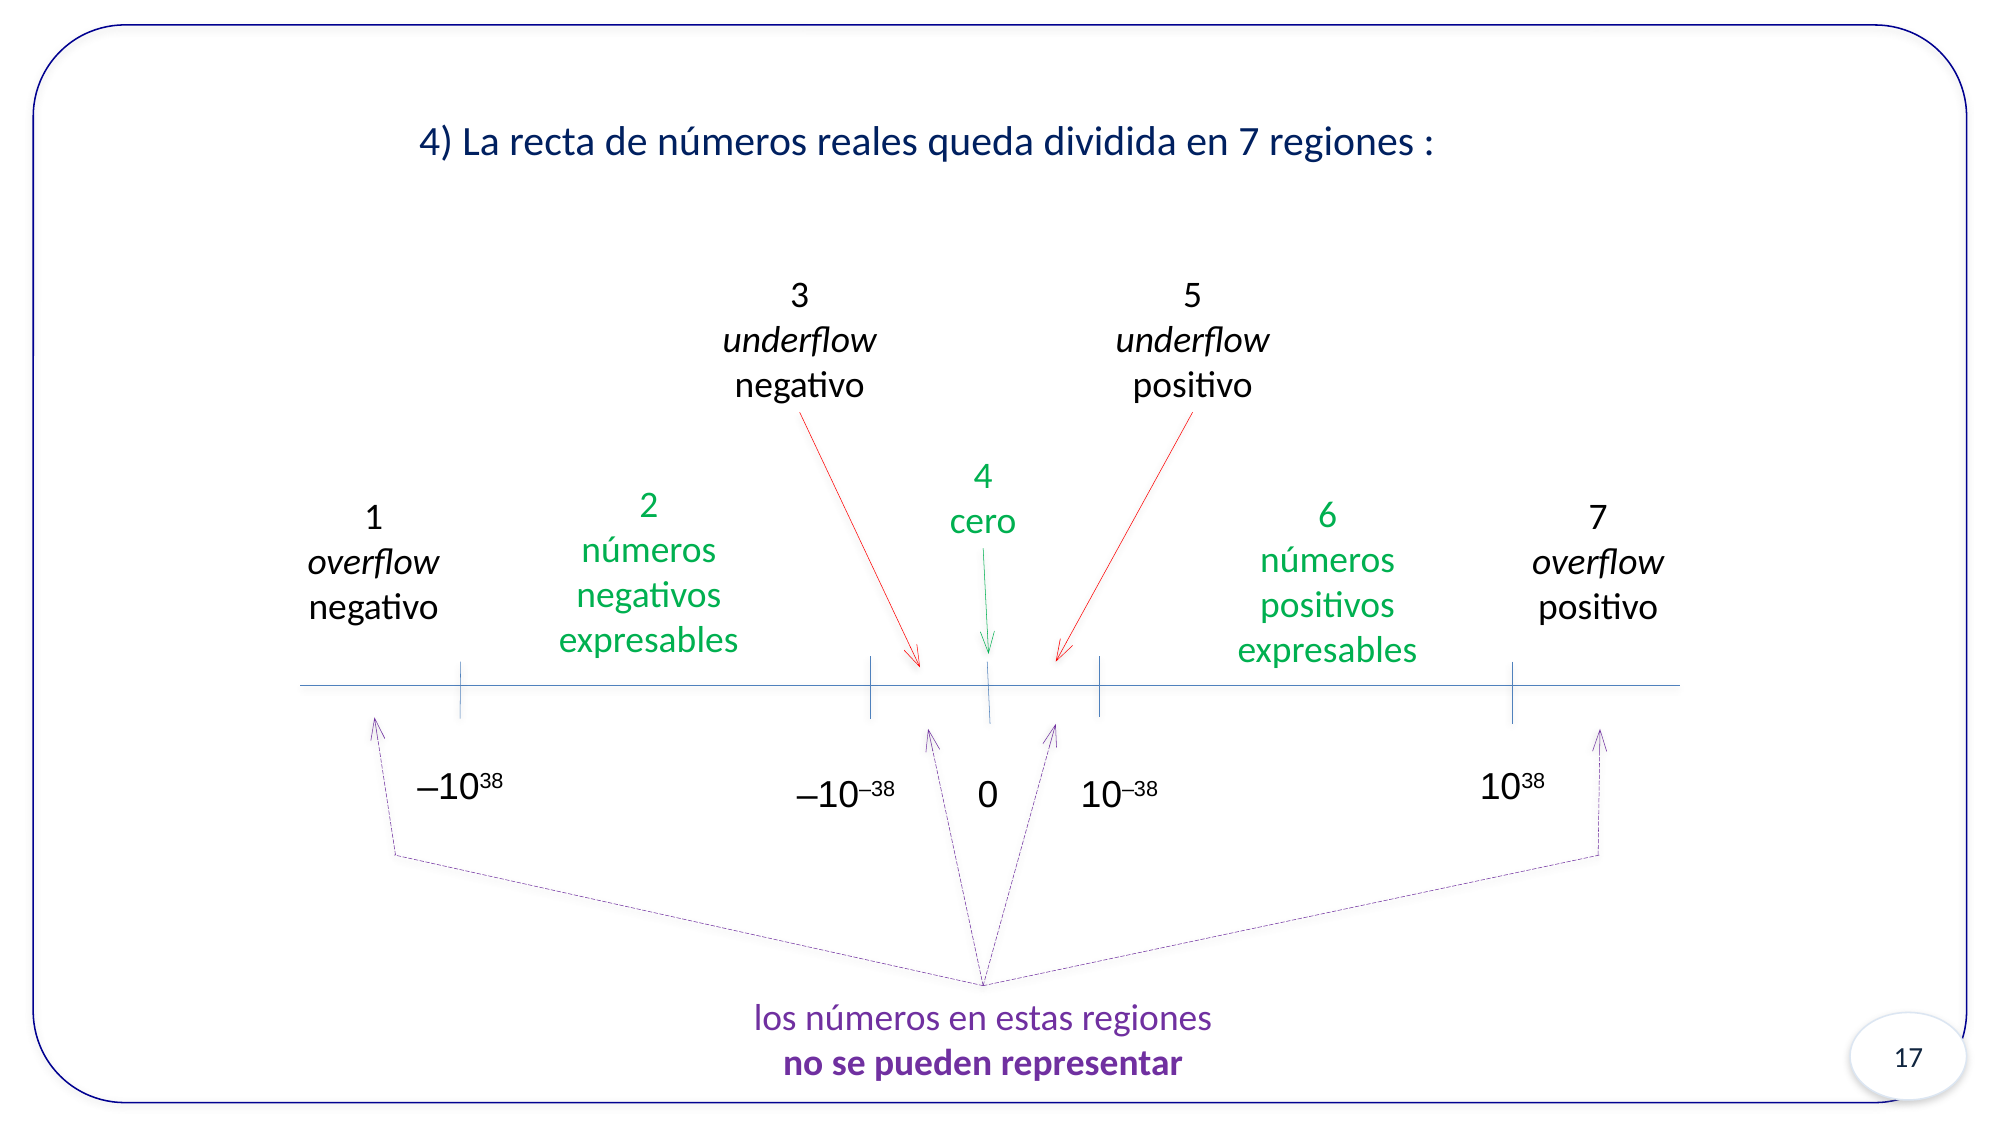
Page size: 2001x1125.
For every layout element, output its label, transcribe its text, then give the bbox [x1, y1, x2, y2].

text_box 4 cero [934, 443, 1032, 549]
text_box 3 underflow negativo [707, 262, 892, 413]
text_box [1597, 728, 1601, 856]
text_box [374, 717, 396, 856]
text_box 1038 [1464, 754, 1561, 815]
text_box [799, 413, 921, 668]
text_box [984, 854, 1601, 986]
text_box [986, 661, 991, 722]
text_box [927, 728, 984, 853]
text_box 6 números positivos expresables [1222, 482, 1433, 677]
text_box 5 underflow positivo [1100, 262, 1285, 413]
text_box los números en estas regiones no se pueden representar [738, 994, 1228, 1091]
text_box 7 overflow positivo [1517, 484, 1679, 635]
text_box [982, 723, 1056, 853]
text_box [393, 854, 984, 986]
text_box 4) La recta de números reales queda dividida en 7 regiones : [404, 105, 1451, 171]
text_box –1038 [402, 754, 519, 815]
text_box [982, 549, 989, 655]
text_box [1055, 413, 1193, 662]
text_box 2 números negativos expresables [544, 472, 754, 668]
text_box 1 overflow negativo [292, 484, 455, 635]
text_box –10–38 [782, 762, 911, 823]
text_box 10–38 [1065, 762, 1174, 823]
